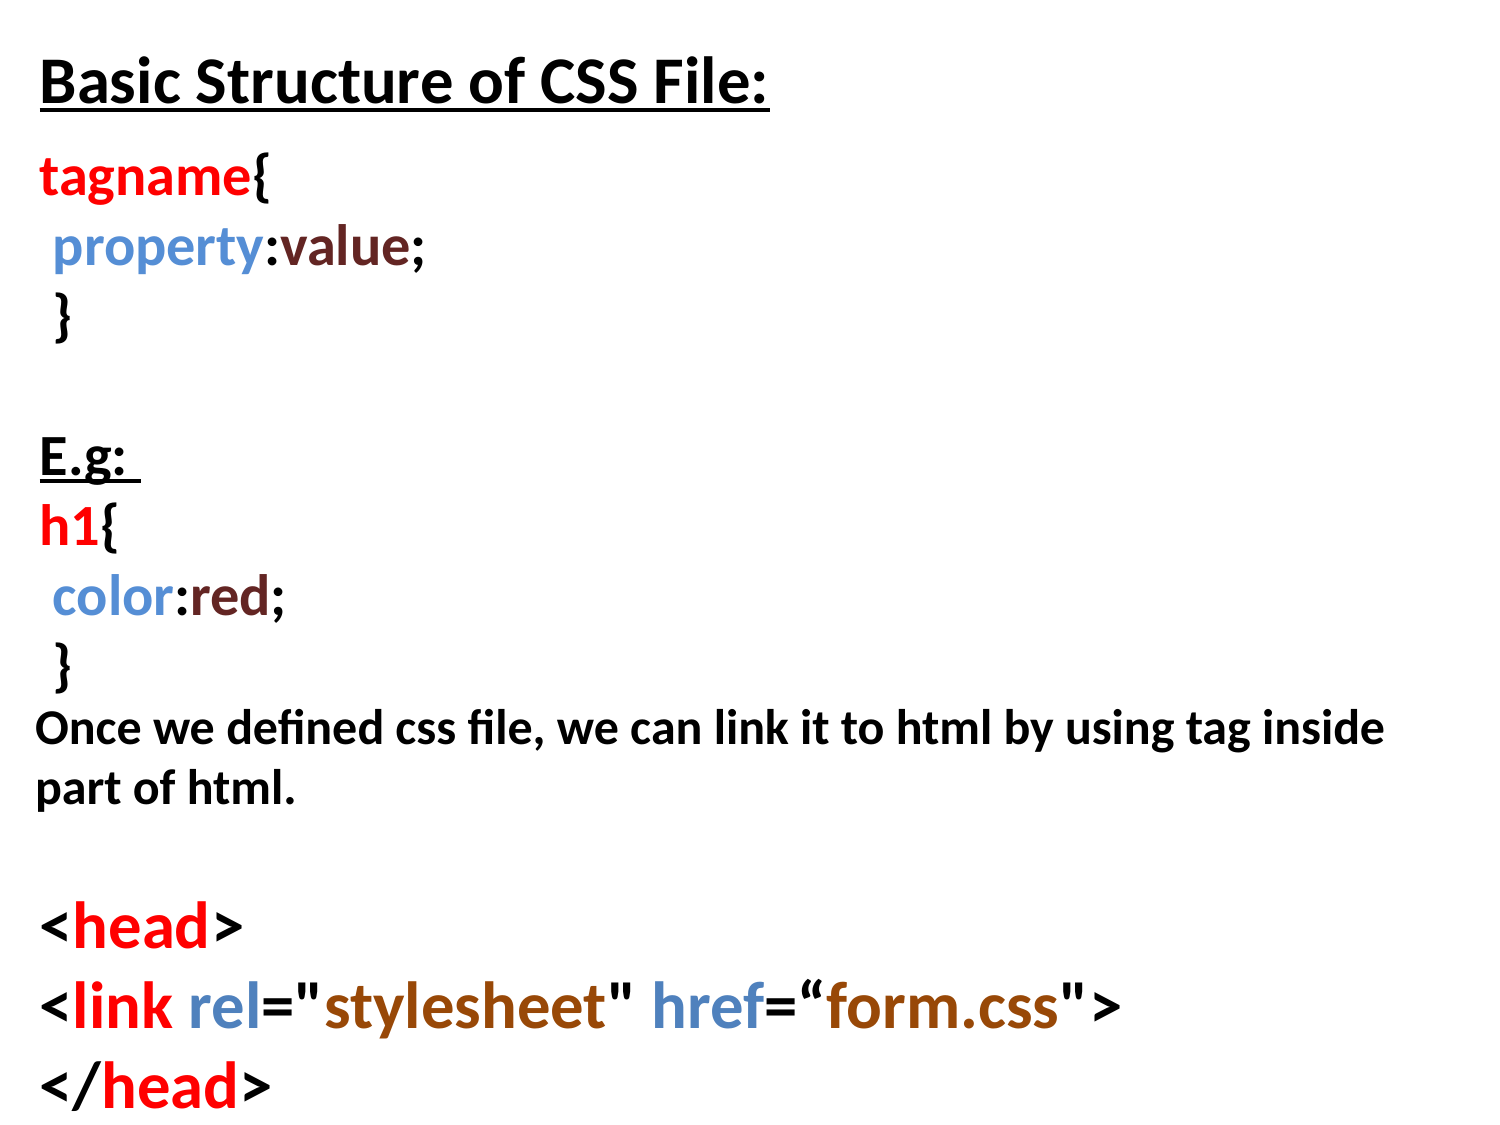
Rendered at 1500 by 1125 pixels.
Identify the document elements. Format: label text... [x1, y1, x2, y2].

text_box Basic Structure of CSS File: [24, 29, 913, 124]
text_box tagname{ property:value; } E.g: h1{ color:red; } [24, 129, 763, 687]
text_box Once we defined css file, we can link it to html by using tag inside part of html. [20, 687, 1408, 823]
text_box <head> <link rel="stylesheet" href=“form.css"> </head> [24, 874, 1338, 1125]
